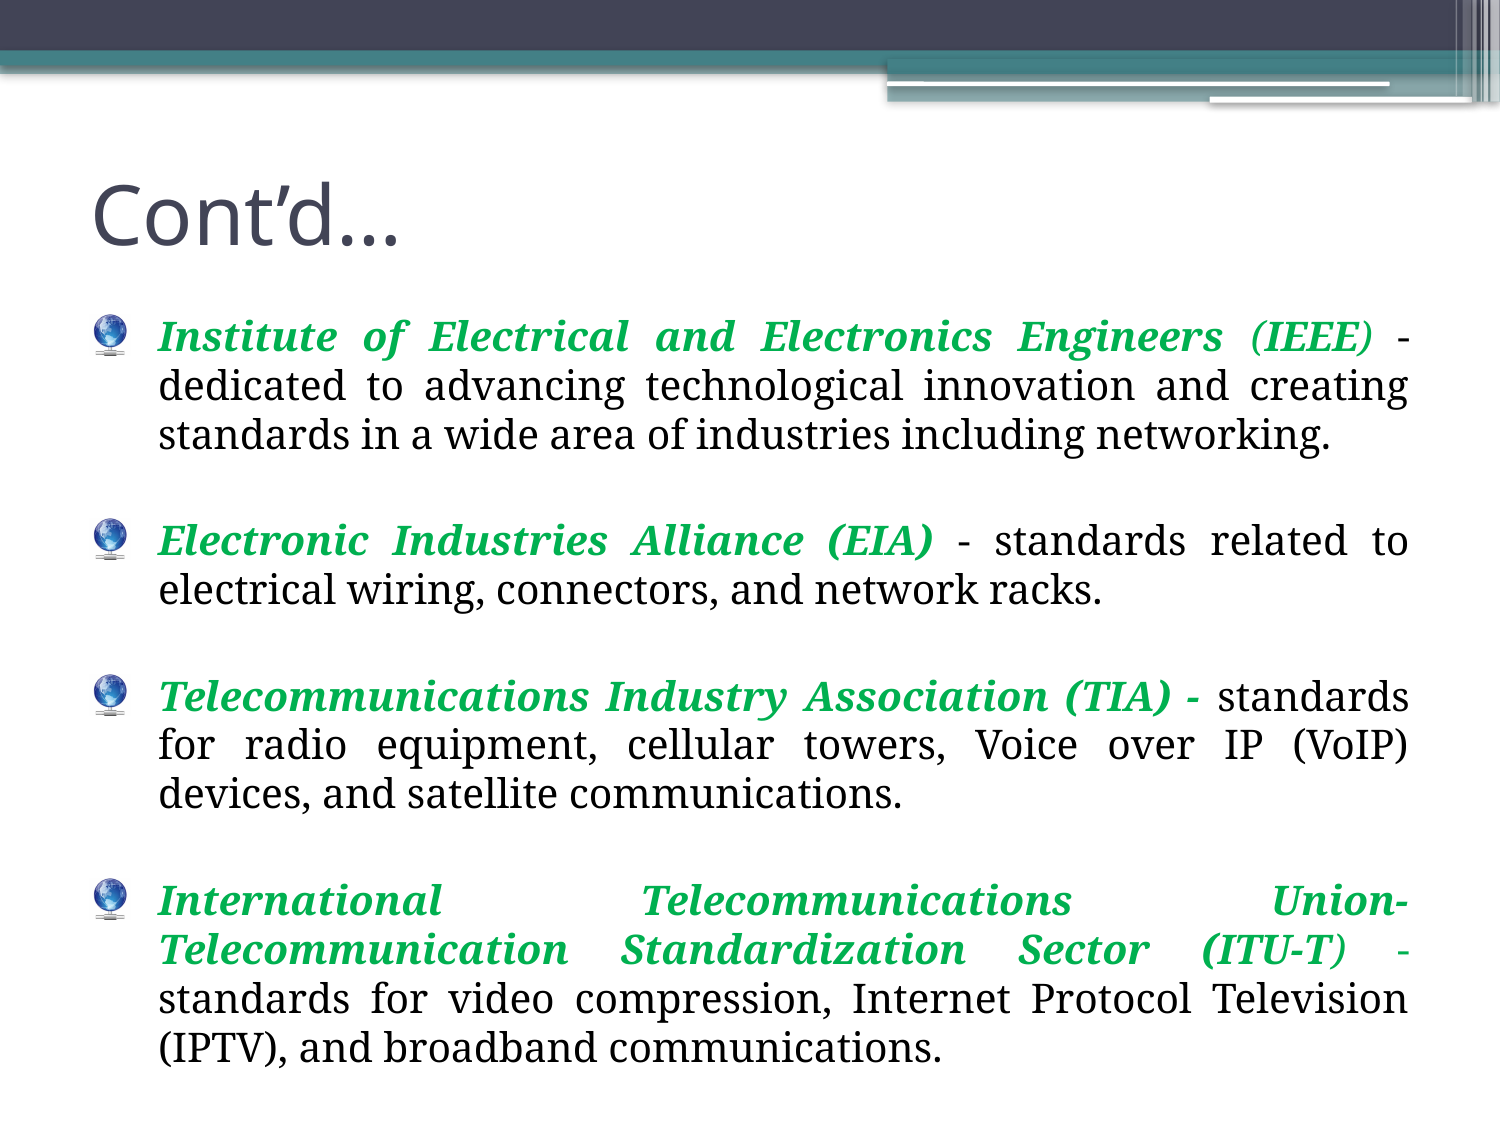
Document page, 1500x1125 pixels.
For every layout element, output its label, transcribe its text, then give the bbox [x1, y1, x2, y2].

picture [89, 518, 131, 560]
picture [89, 878, 131, 920]
picture [89, 314, 131, 356]
list Institute of Electrical and Electronics Engineers (IEEE) - dedicated to advancing technological innovation and creating standards in a wide area of industries including networking. Electronic Industries Alliance (EIA) - standards related to electrical wiring, connectors, and network racks. Telecommunications Industry Association (TIA) - standards for radio equipment, cellular towers, Voice over IP (VoIP) devices, and satellite communications. International Telecommunications Union-Telecommunication Standardization Sector (ITU-T) - standards for video compression, Internet Protocol Television (IPTV), and broadband communications. [75, 249, 1425, 1079]
title Cont’d… [75, 125, 1426, 300]
picture [89, 674, 131, 716]
